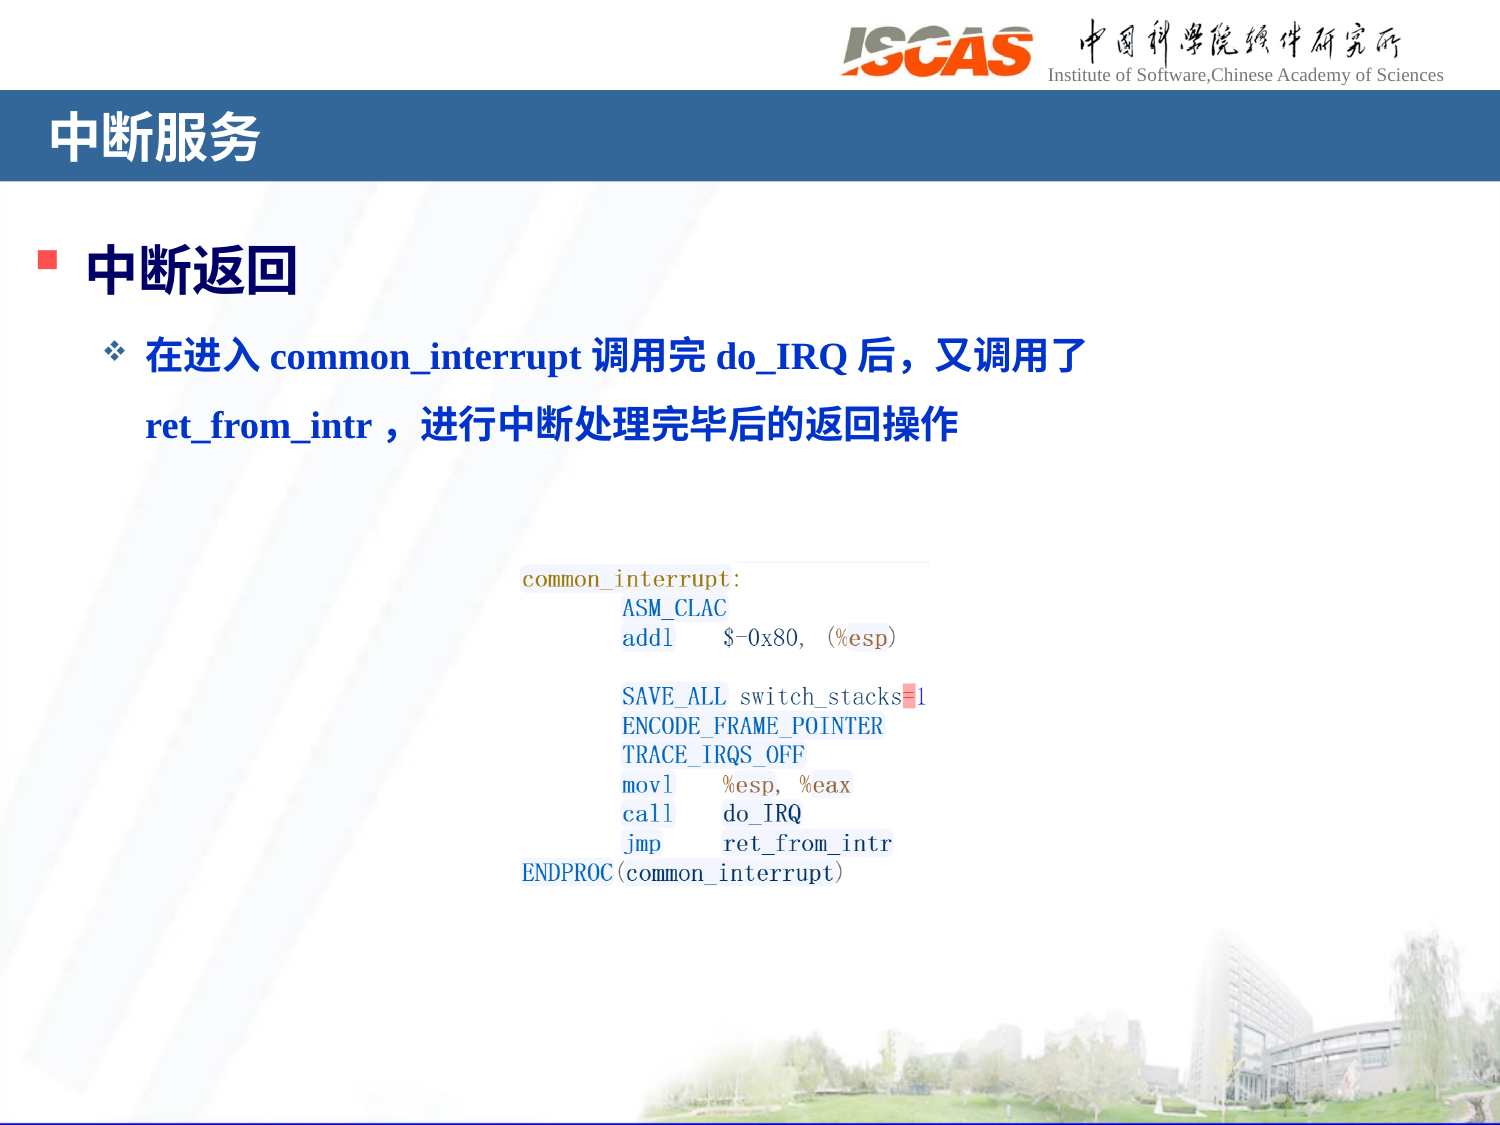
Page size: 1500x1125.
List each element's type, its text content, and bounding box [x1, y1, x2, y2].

picture [0, 182, 1500, 1125]
list 中断返回 在进入common_interrupt调用完do_IRQ后，又调用了ret_from_intr，进行中断处理完毕后的返回操作 [17, 196, 1370, 799]
title 中断服务 [0, 89, 1500, 182]
picture [1077, 15, 1402, 71]
picture [837, 18, 1045, 87]
